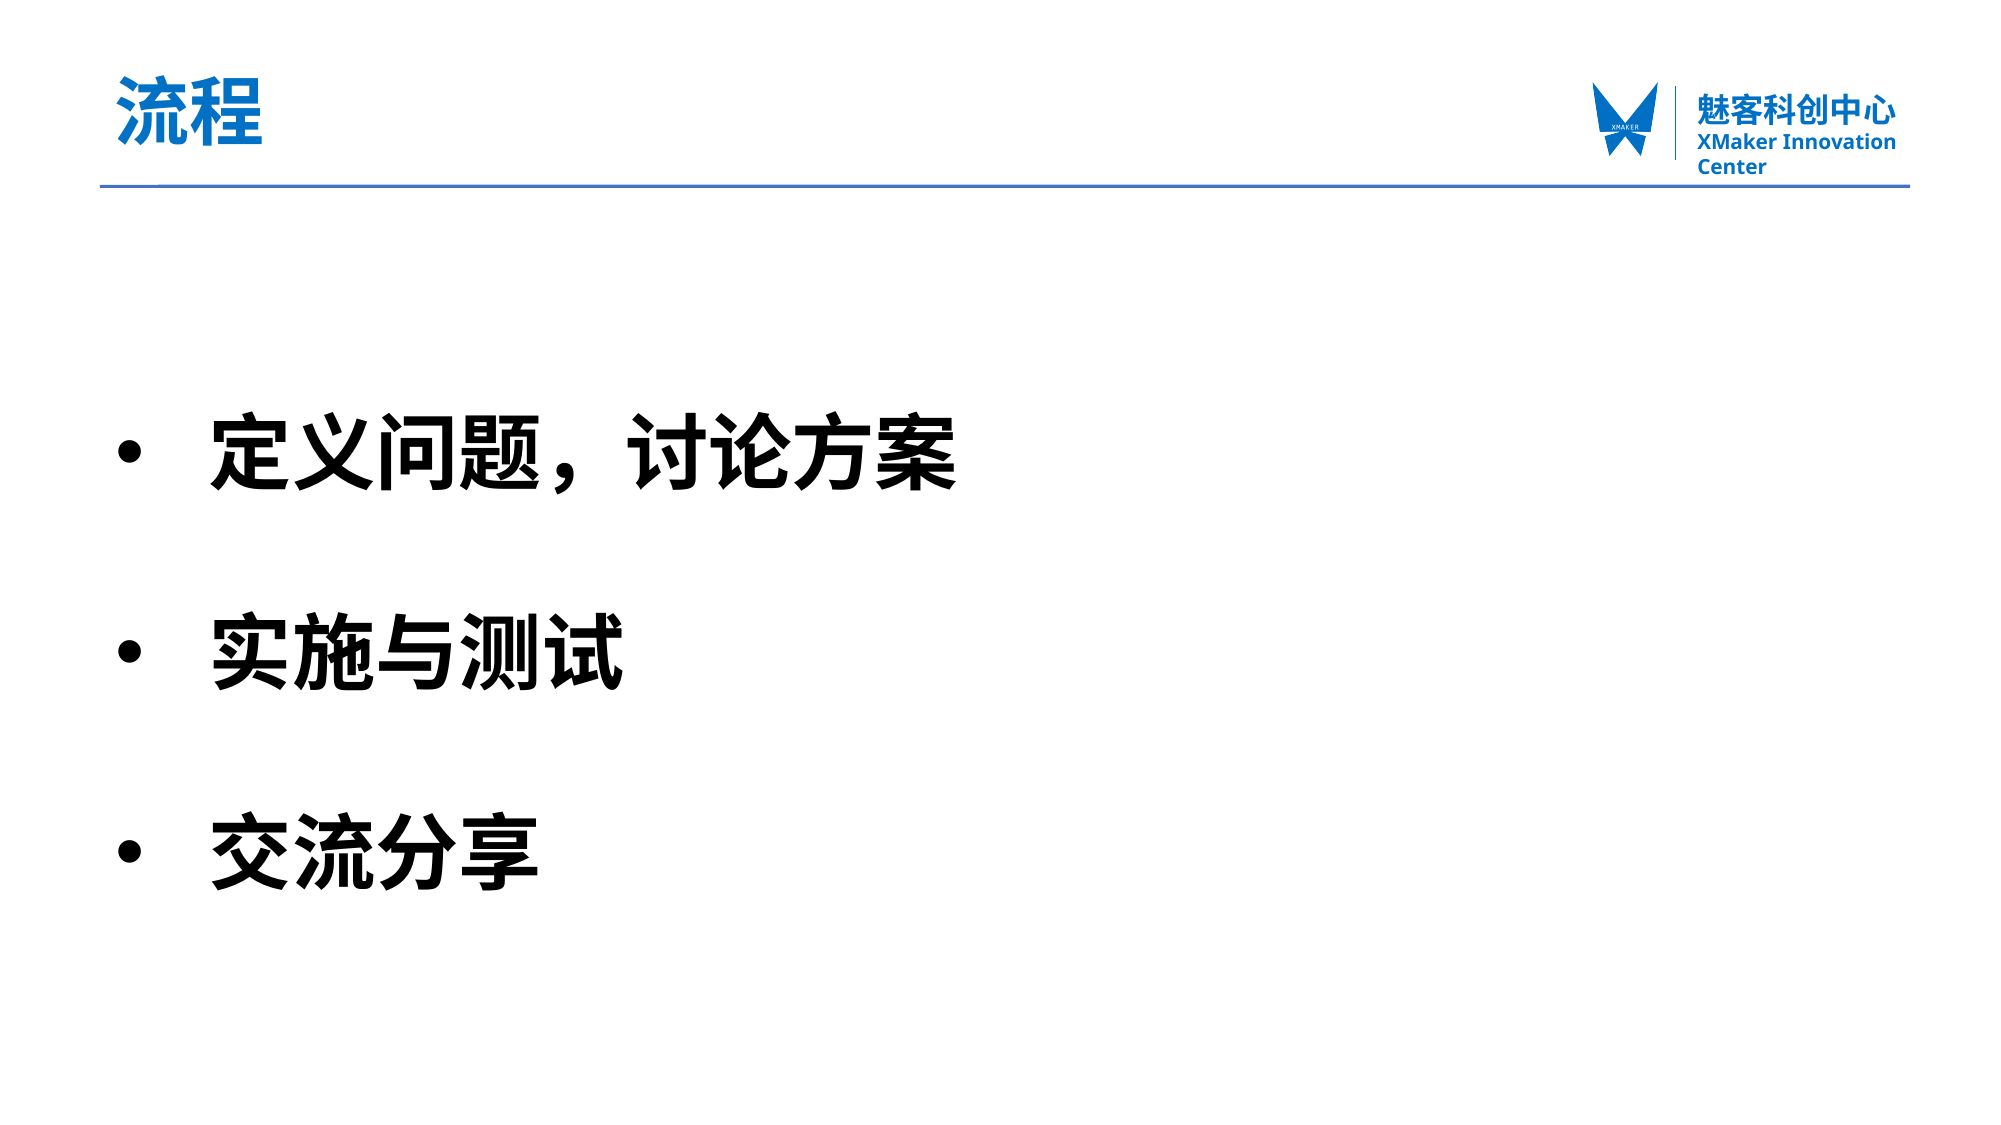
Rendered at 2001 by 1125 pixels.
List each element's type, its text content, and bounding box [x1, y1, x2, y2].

text_box 定义问题，讨论方案 实施与测试 交流分享 [100, 293, 974, 908]
title 流程 [99, 6, 1961, 225]
